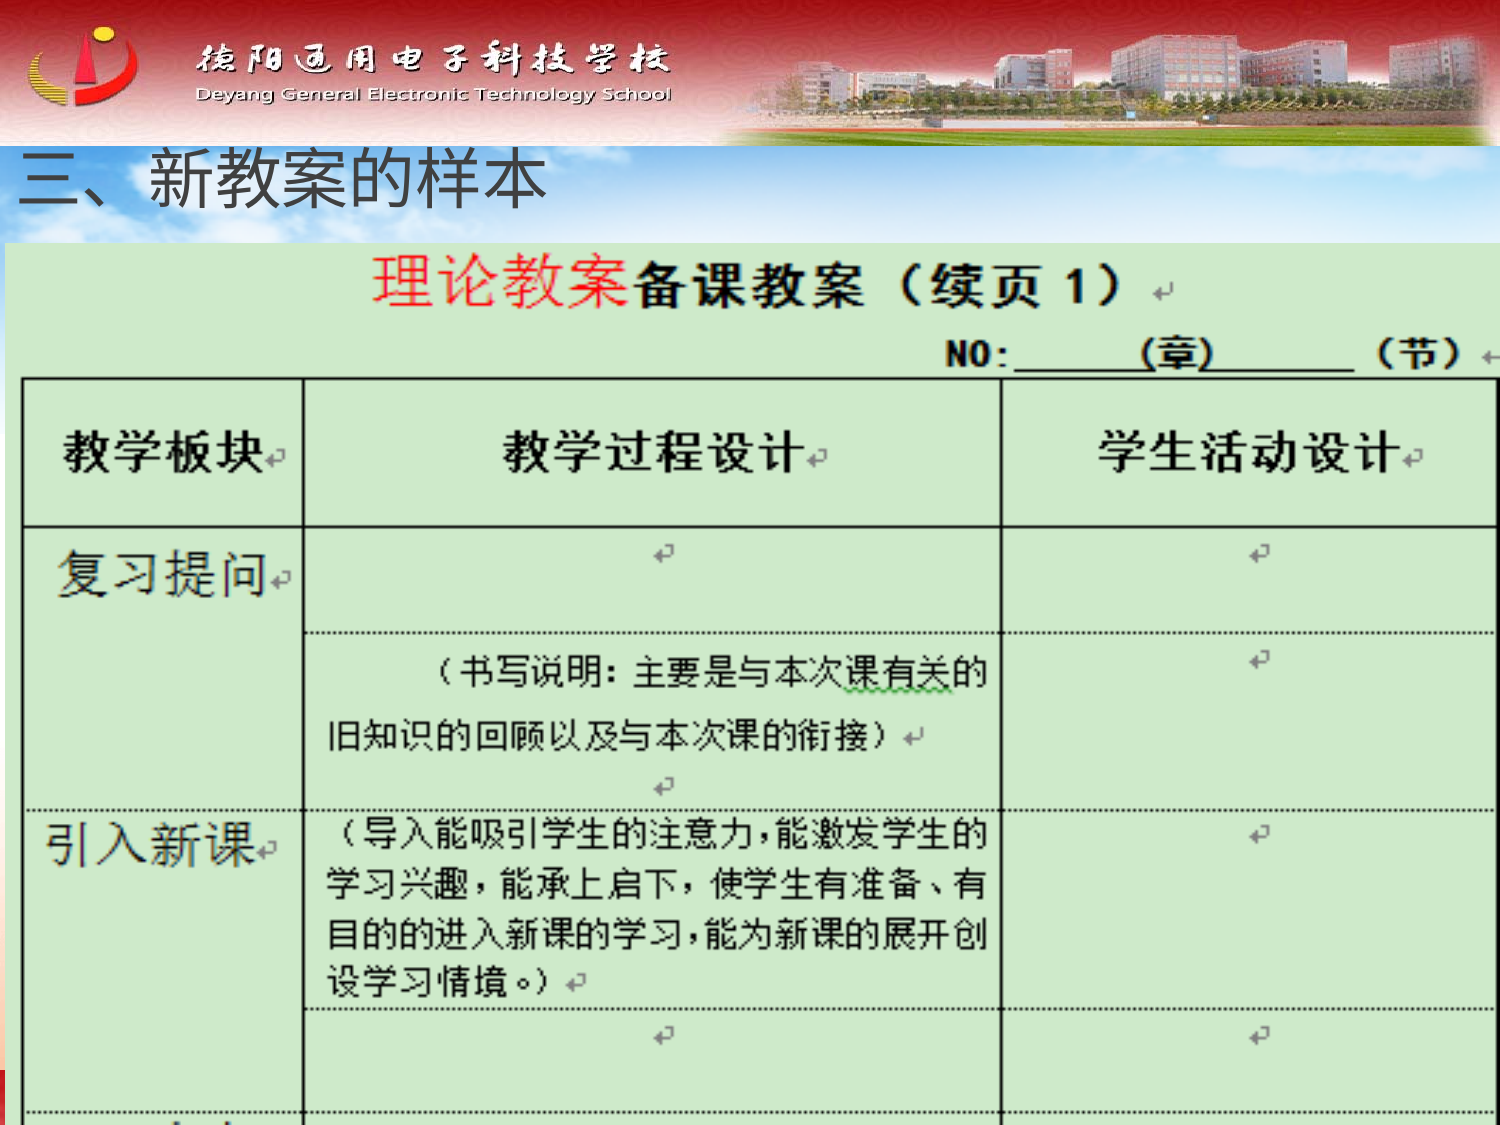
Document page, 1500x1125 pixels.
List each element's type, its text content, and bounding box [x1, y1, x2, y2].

title 三、新教案的样本 [0, 101, 1350, 251]
picture [0, 0, 1500, 1125]
